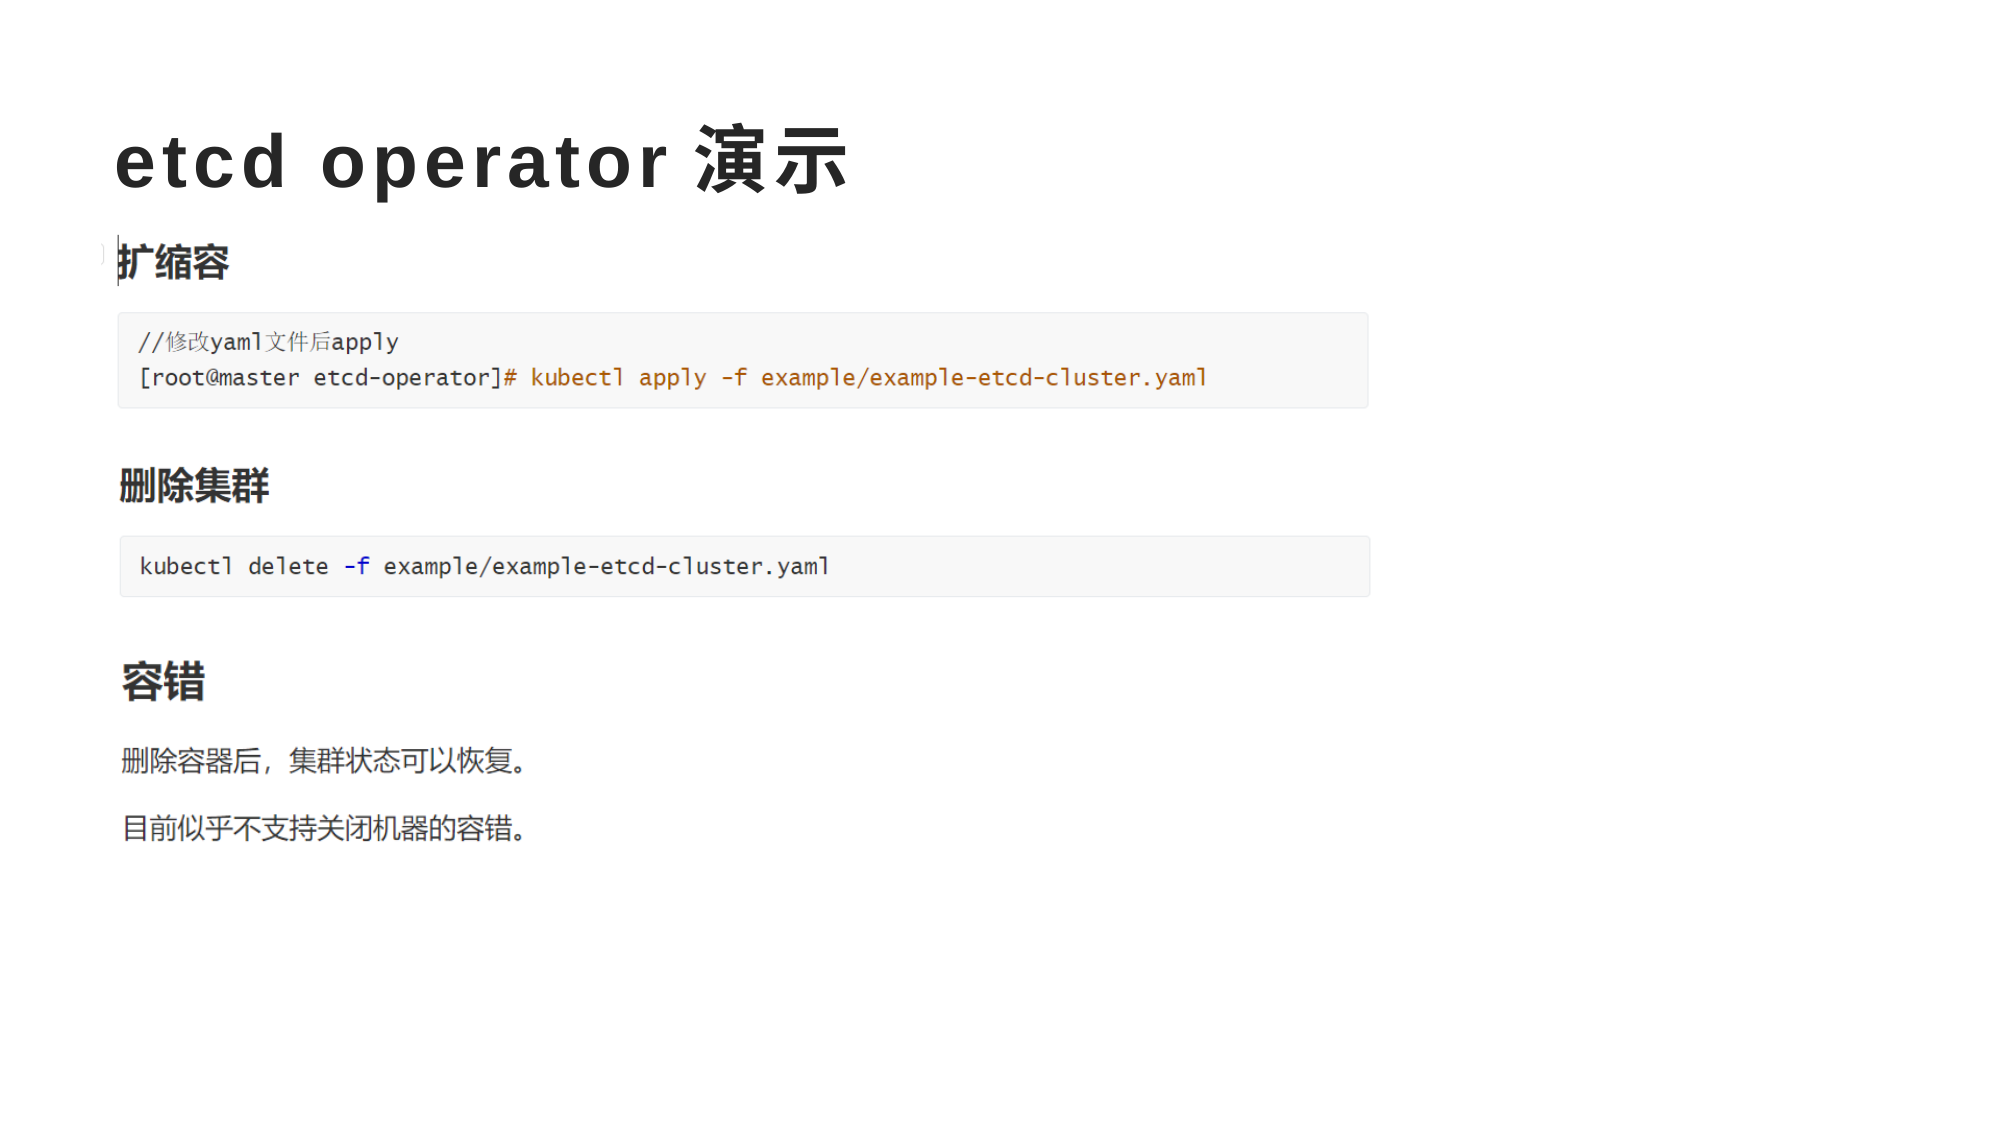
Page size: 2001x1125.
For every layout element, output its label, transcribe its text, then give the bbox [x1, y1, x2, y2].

picture [101, 445, 1385, 618]
title etcd operator演示 [99, 99, 1900, 216]
picture [114, 642, 562, 854]
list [101, 215, 1380, 421]
